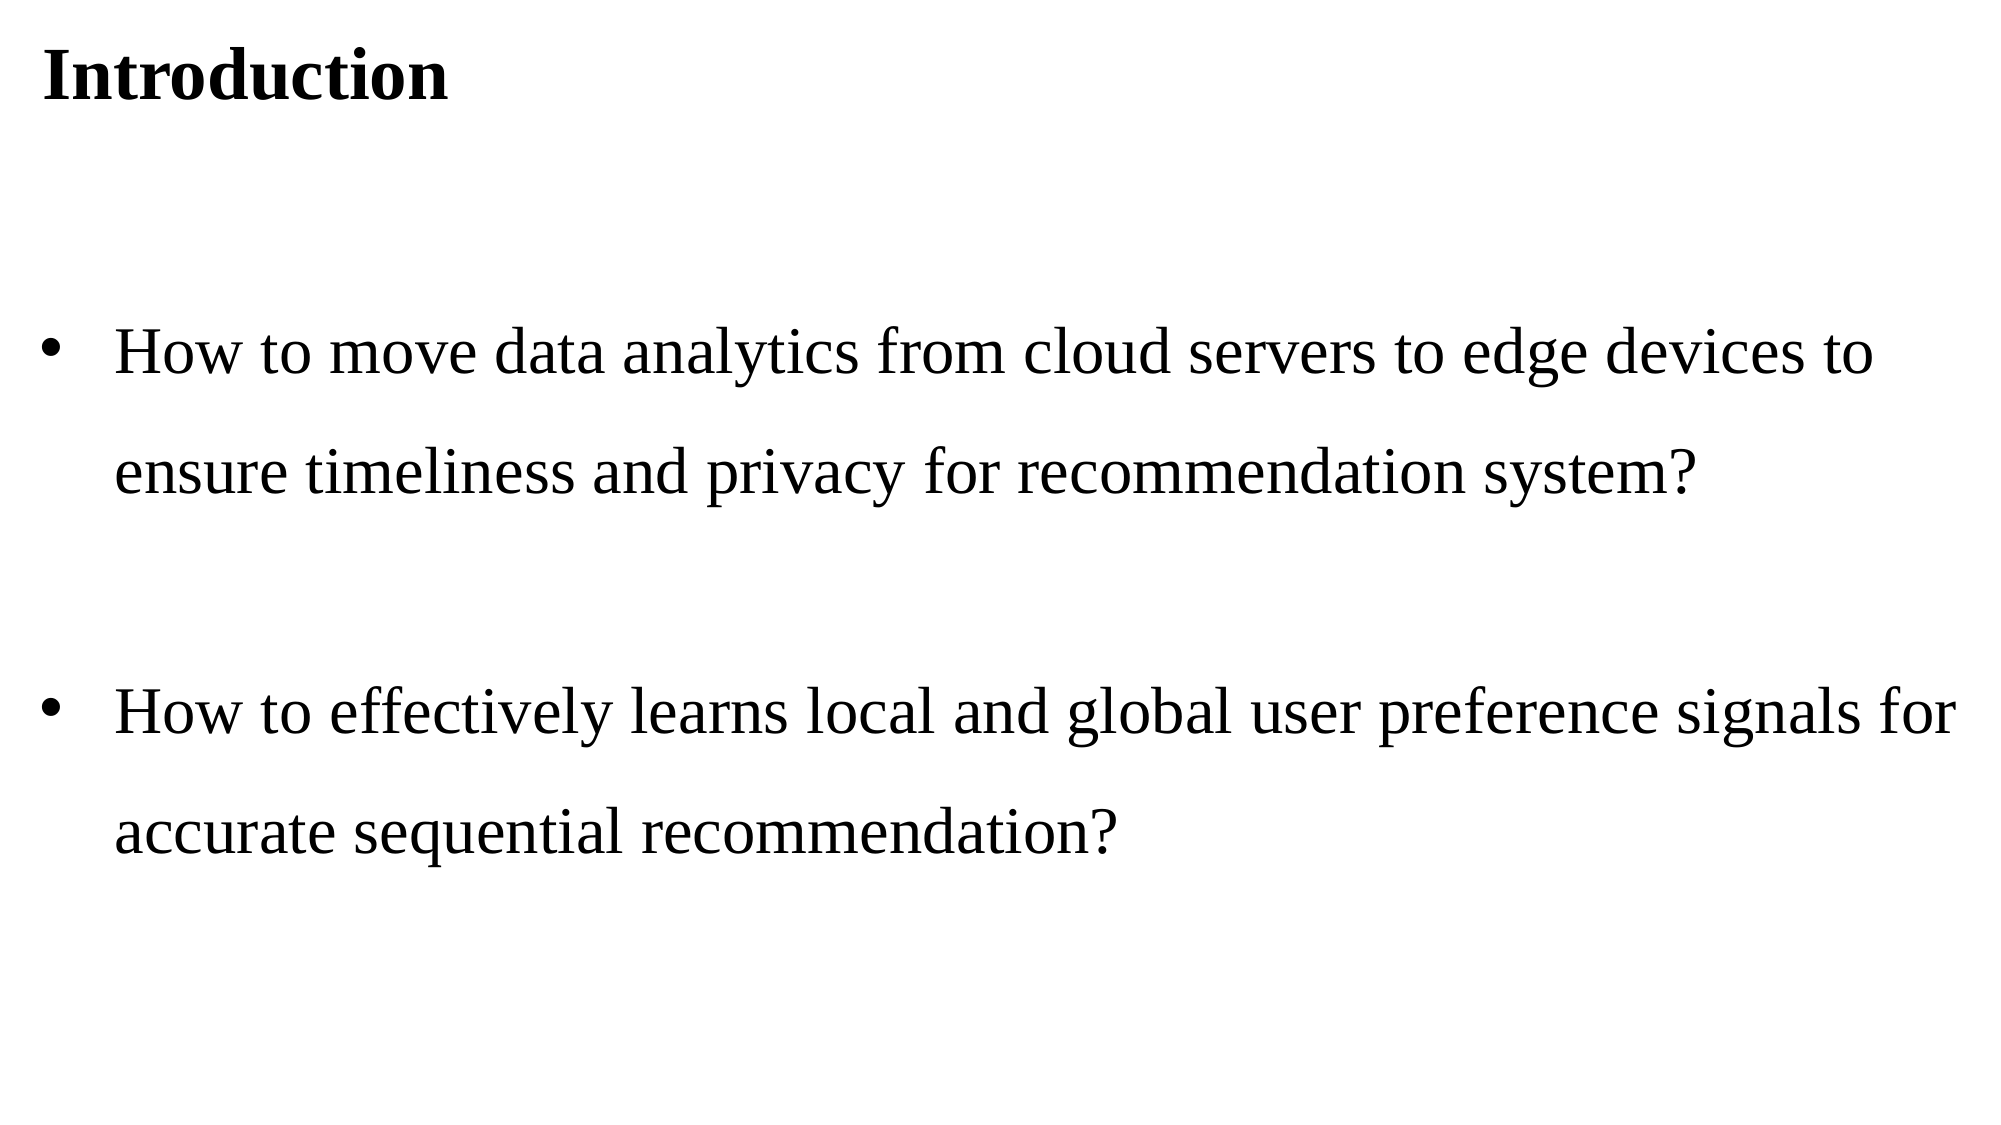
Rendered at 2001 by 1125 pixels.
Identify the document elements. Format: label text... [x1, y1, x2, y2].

text_box Introduction [27, 16, 465, 122]
text_box How to move data analytics from cloud servers to edge devices to ensure timeliness and privacy for recommendation system? How to effectively learns local and global user preference signals for accurate sequential recommendation? [24, 259, 1976, 874]
